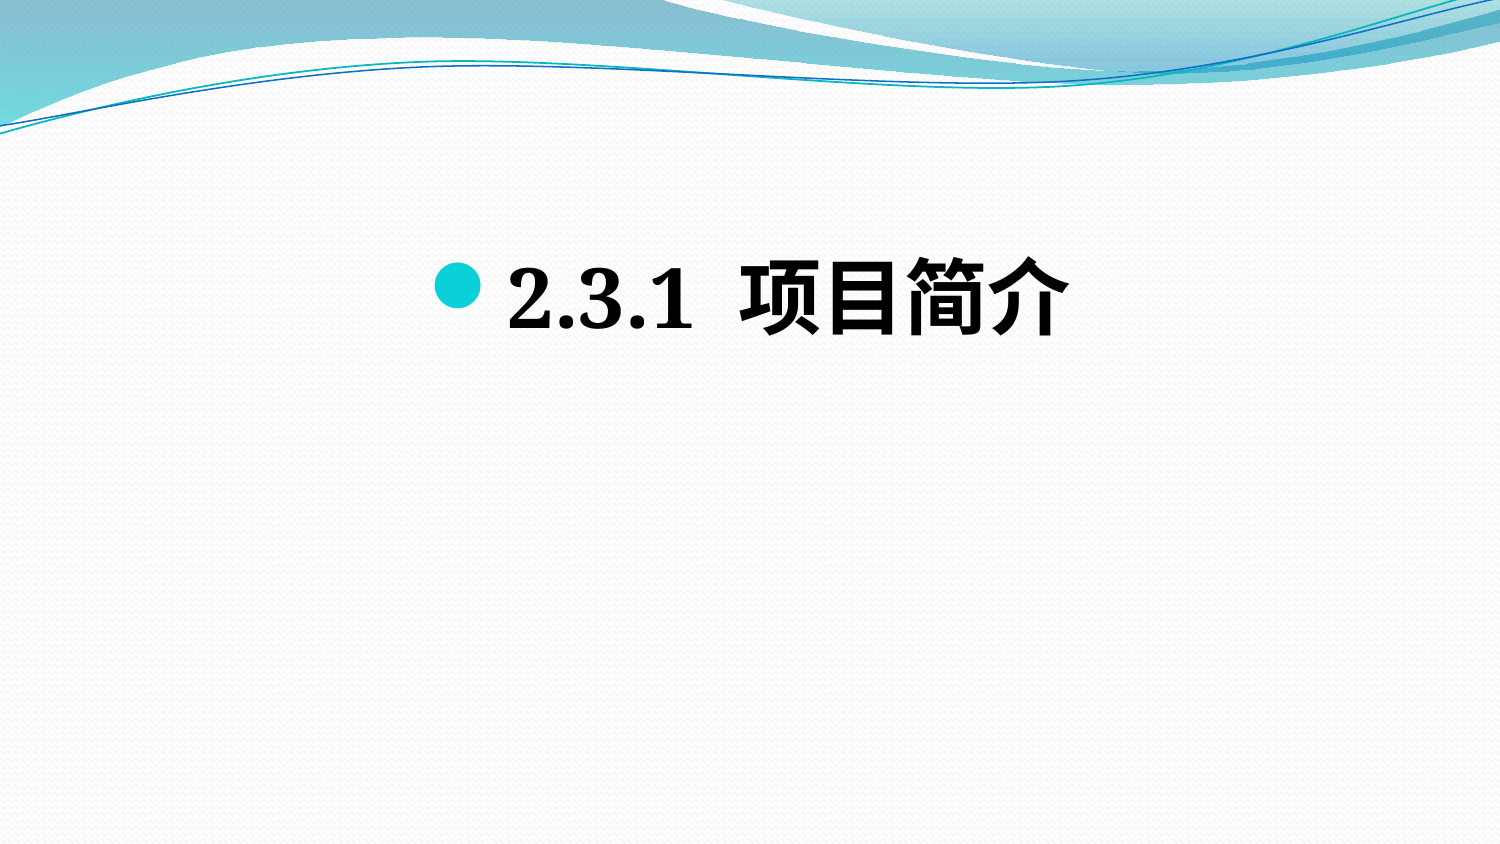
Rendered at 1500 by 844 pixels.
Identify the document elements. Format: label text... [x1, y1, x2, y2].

list 2.3.1 项目简介 [75, 238, 1425, 779]
